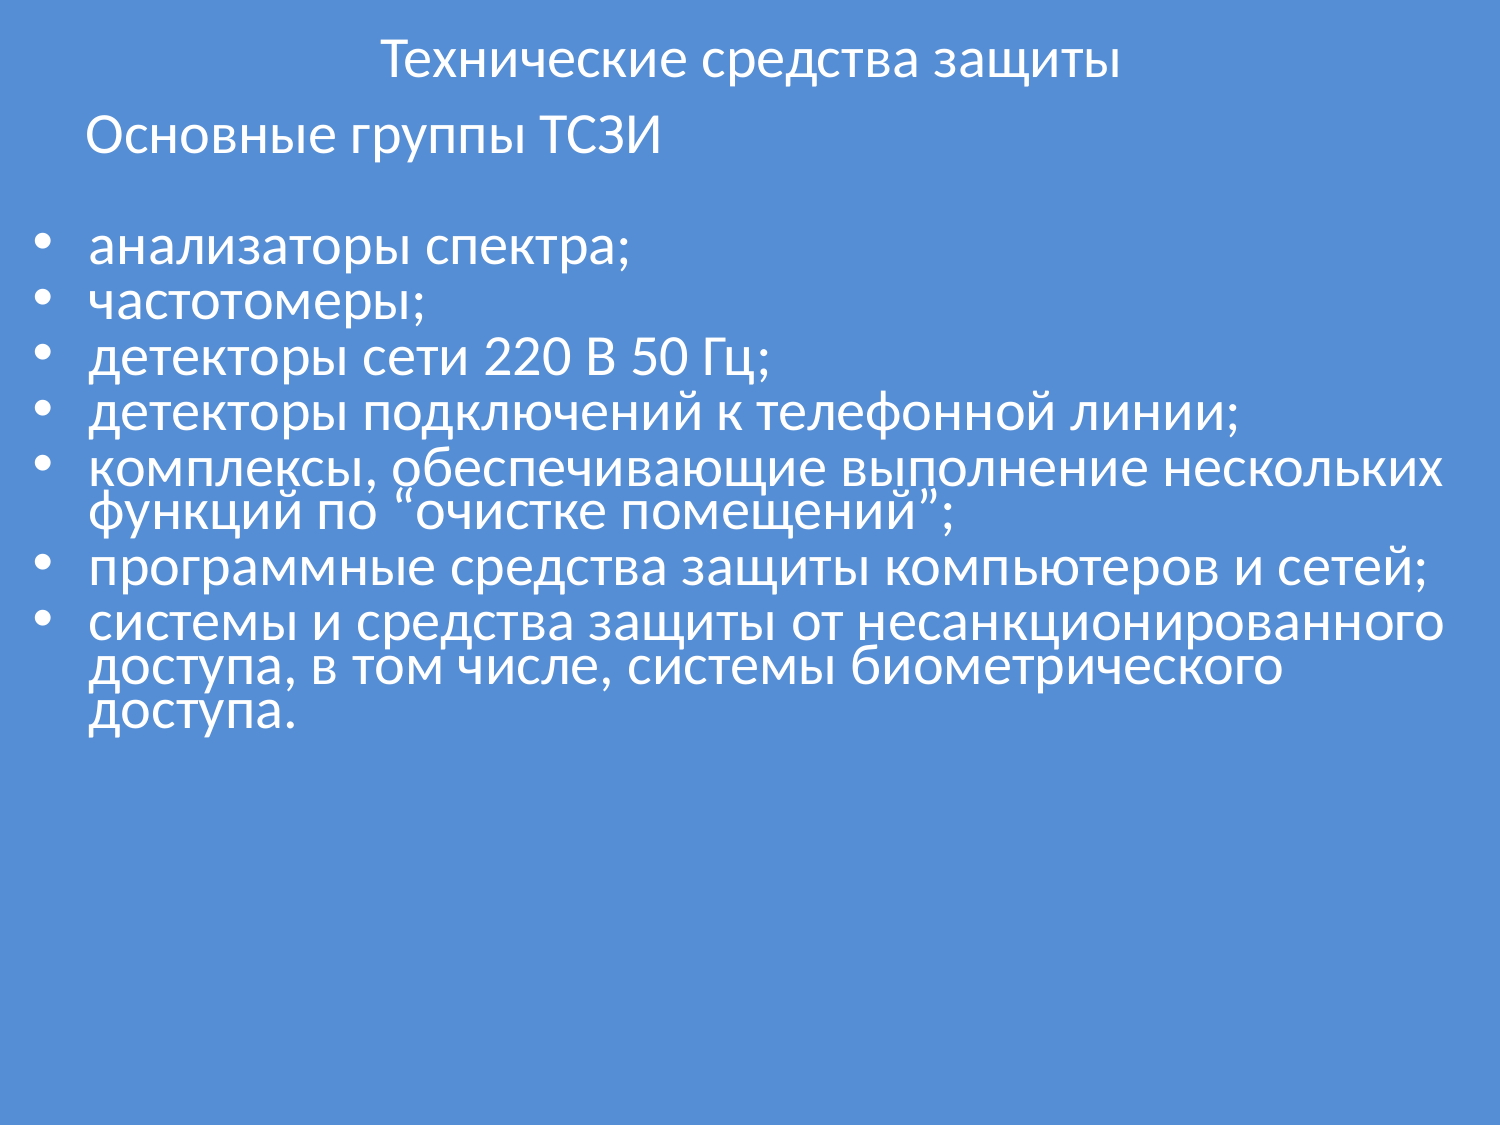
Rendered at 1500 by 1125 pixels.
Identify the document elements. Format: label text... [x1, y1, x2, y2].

list Основные группы ТСЗИ анализаторы спектра; частотомеры; детекторы сети 220 В 50 Гц; детекторы подключений к телефонной линии; комплексы, обеспечивающие выполнение нескольких функций по “очистке помещений”; программные средства защиты компьютеров и сетей; системы и средства защиты от несанкционированного доступа, в том числе, системы биометрического доступа. [17, 113, 1471, 1125]
title Технические средства защиты [76, 7, 1427, 102]
